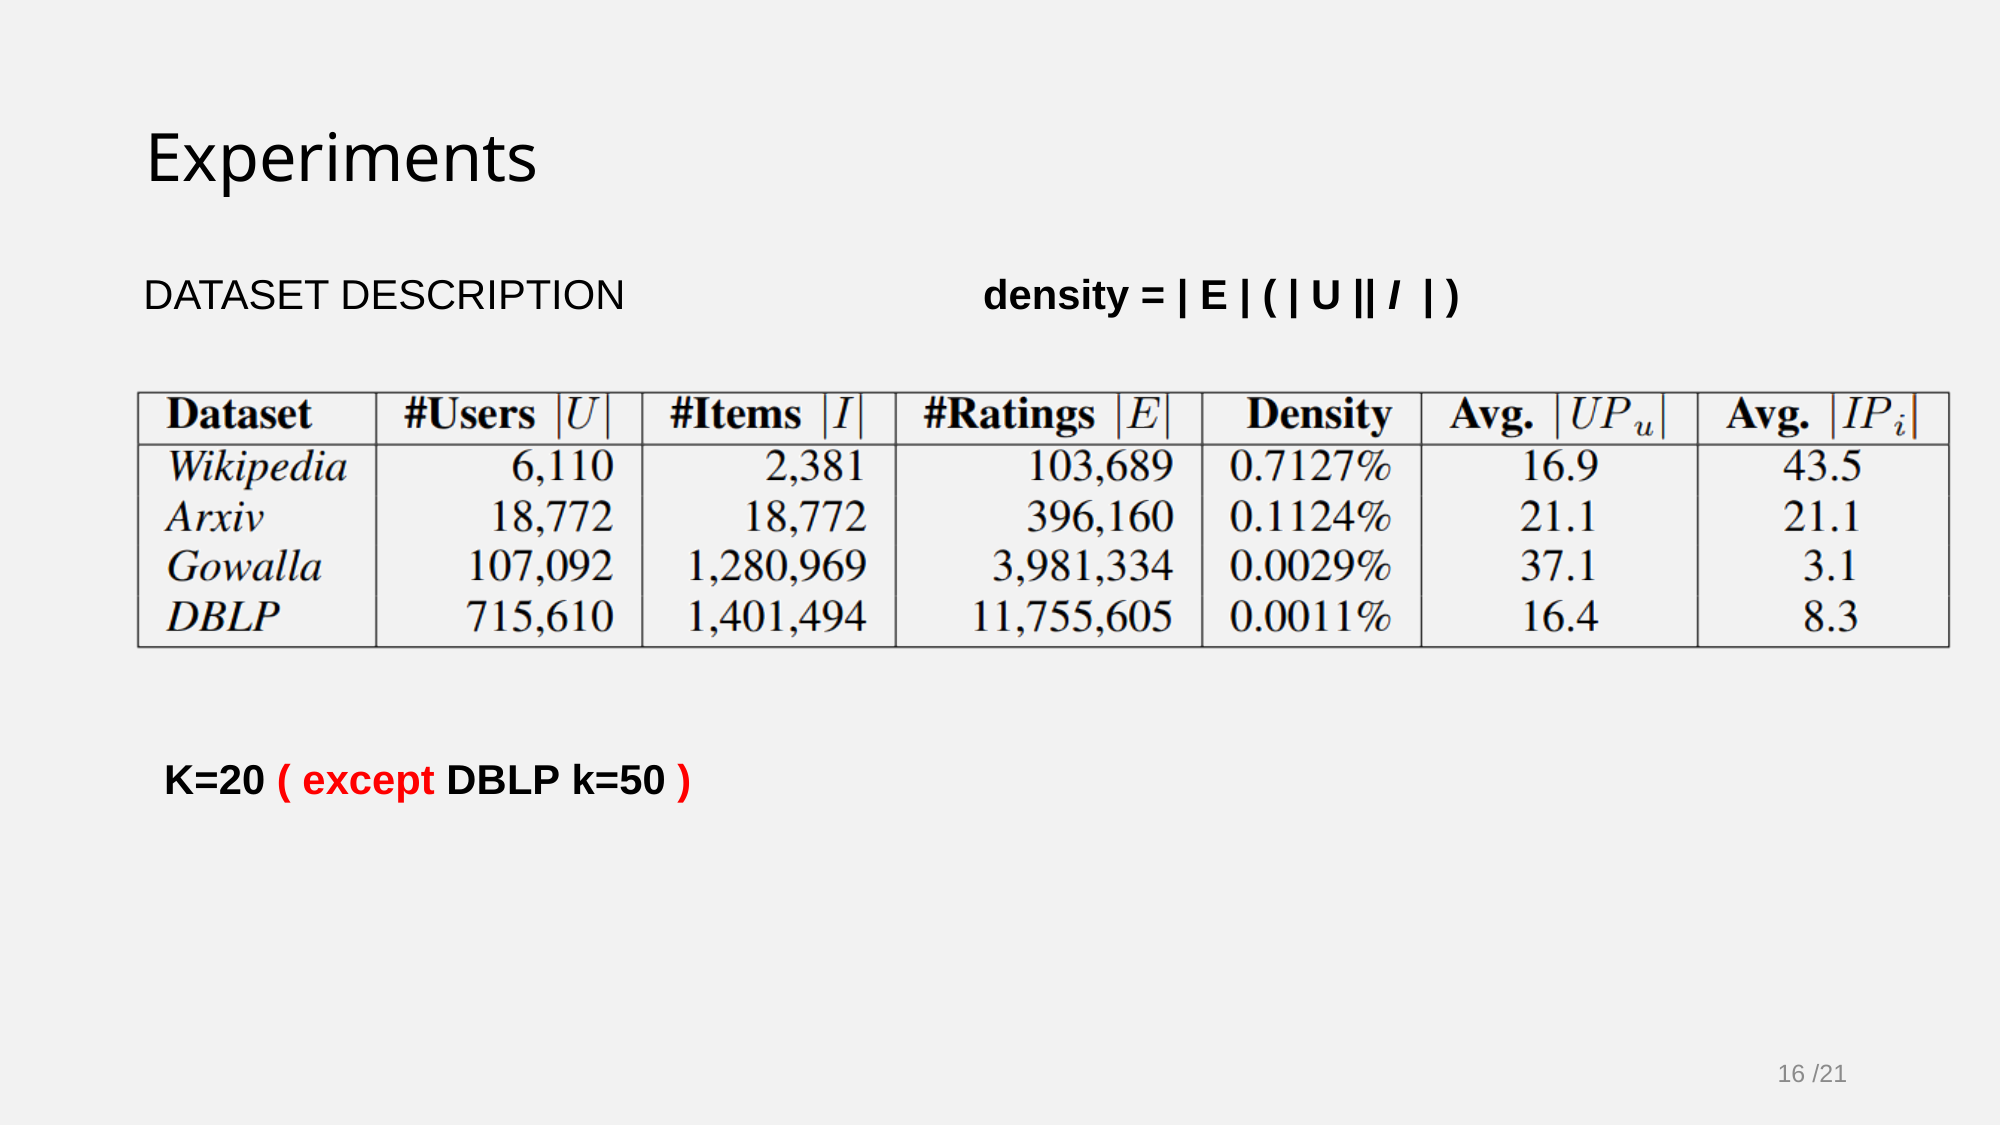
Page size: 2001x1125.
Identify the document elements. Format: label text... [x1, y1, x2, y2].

slide_number 16 /21 [1740, 1042, 1863, 1103]
picture [123, 376, 1964, 665]
text_box Experiments [131, 107, 656, 203]
text_box DATASET DESCRIPTION [128, 260, 652, 326]
